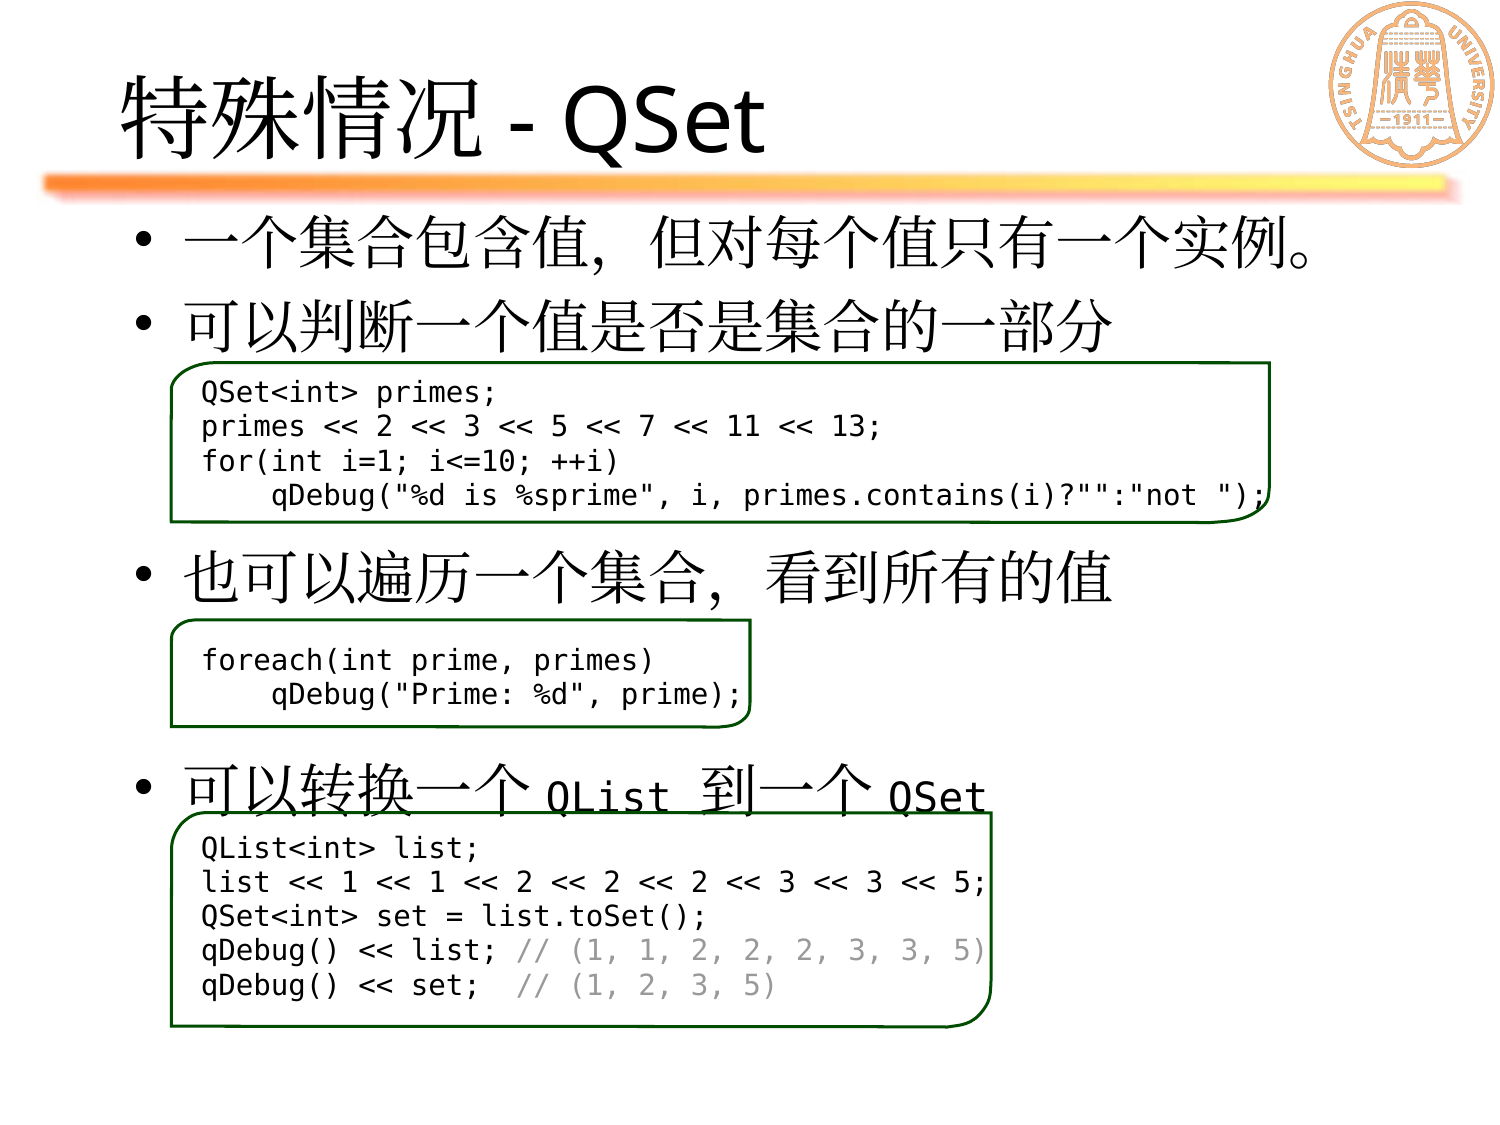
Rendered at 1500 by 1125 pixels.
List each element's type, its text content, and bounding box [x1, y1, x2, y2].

title 特殊情况- QSet [103, 59, 1397, 187]
text_box [171, 619, 751, 728]
text_box [171, 812, 992, 1028]
text_box [171, 362, 1270, 523]
picture [28, 0, 1496, 205]
list 一个集合包含值，但对每个值只有一个实例。 可以判断一个值是否是集合的一部分 也可以遍历一个集合，看到所有的值 可以转换一个QList 到一个QSet [103, 206, 1397, 1045]
